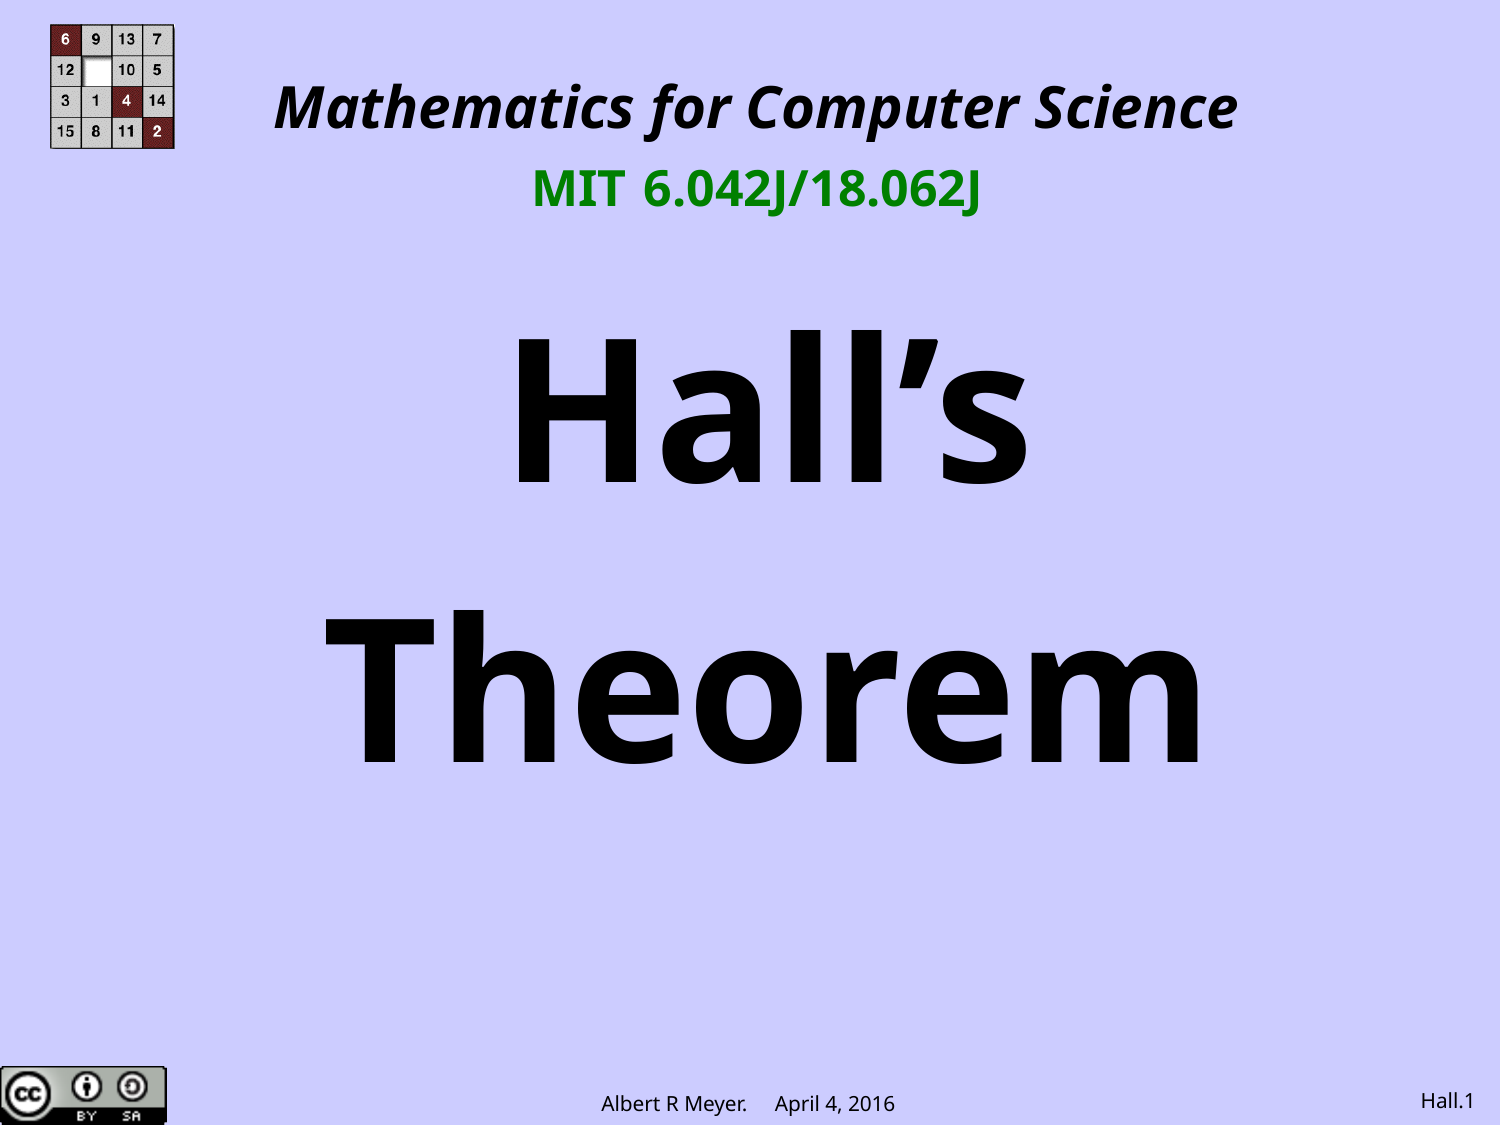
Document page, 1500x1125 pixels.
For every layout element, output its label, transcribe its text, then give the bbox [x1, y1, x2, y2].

text_box Mathematics for Computer Science MIT 6.042J/18.062J [258, 62, 1255, 228]
picture [0, 1066, 167, 1125]
subtitle Hall’s Theorem [117, 274, 1419, 951]
picture [50, 24, 175, 149]
slide_number Hall.1 [1247, 1079, 1491, 1121]
